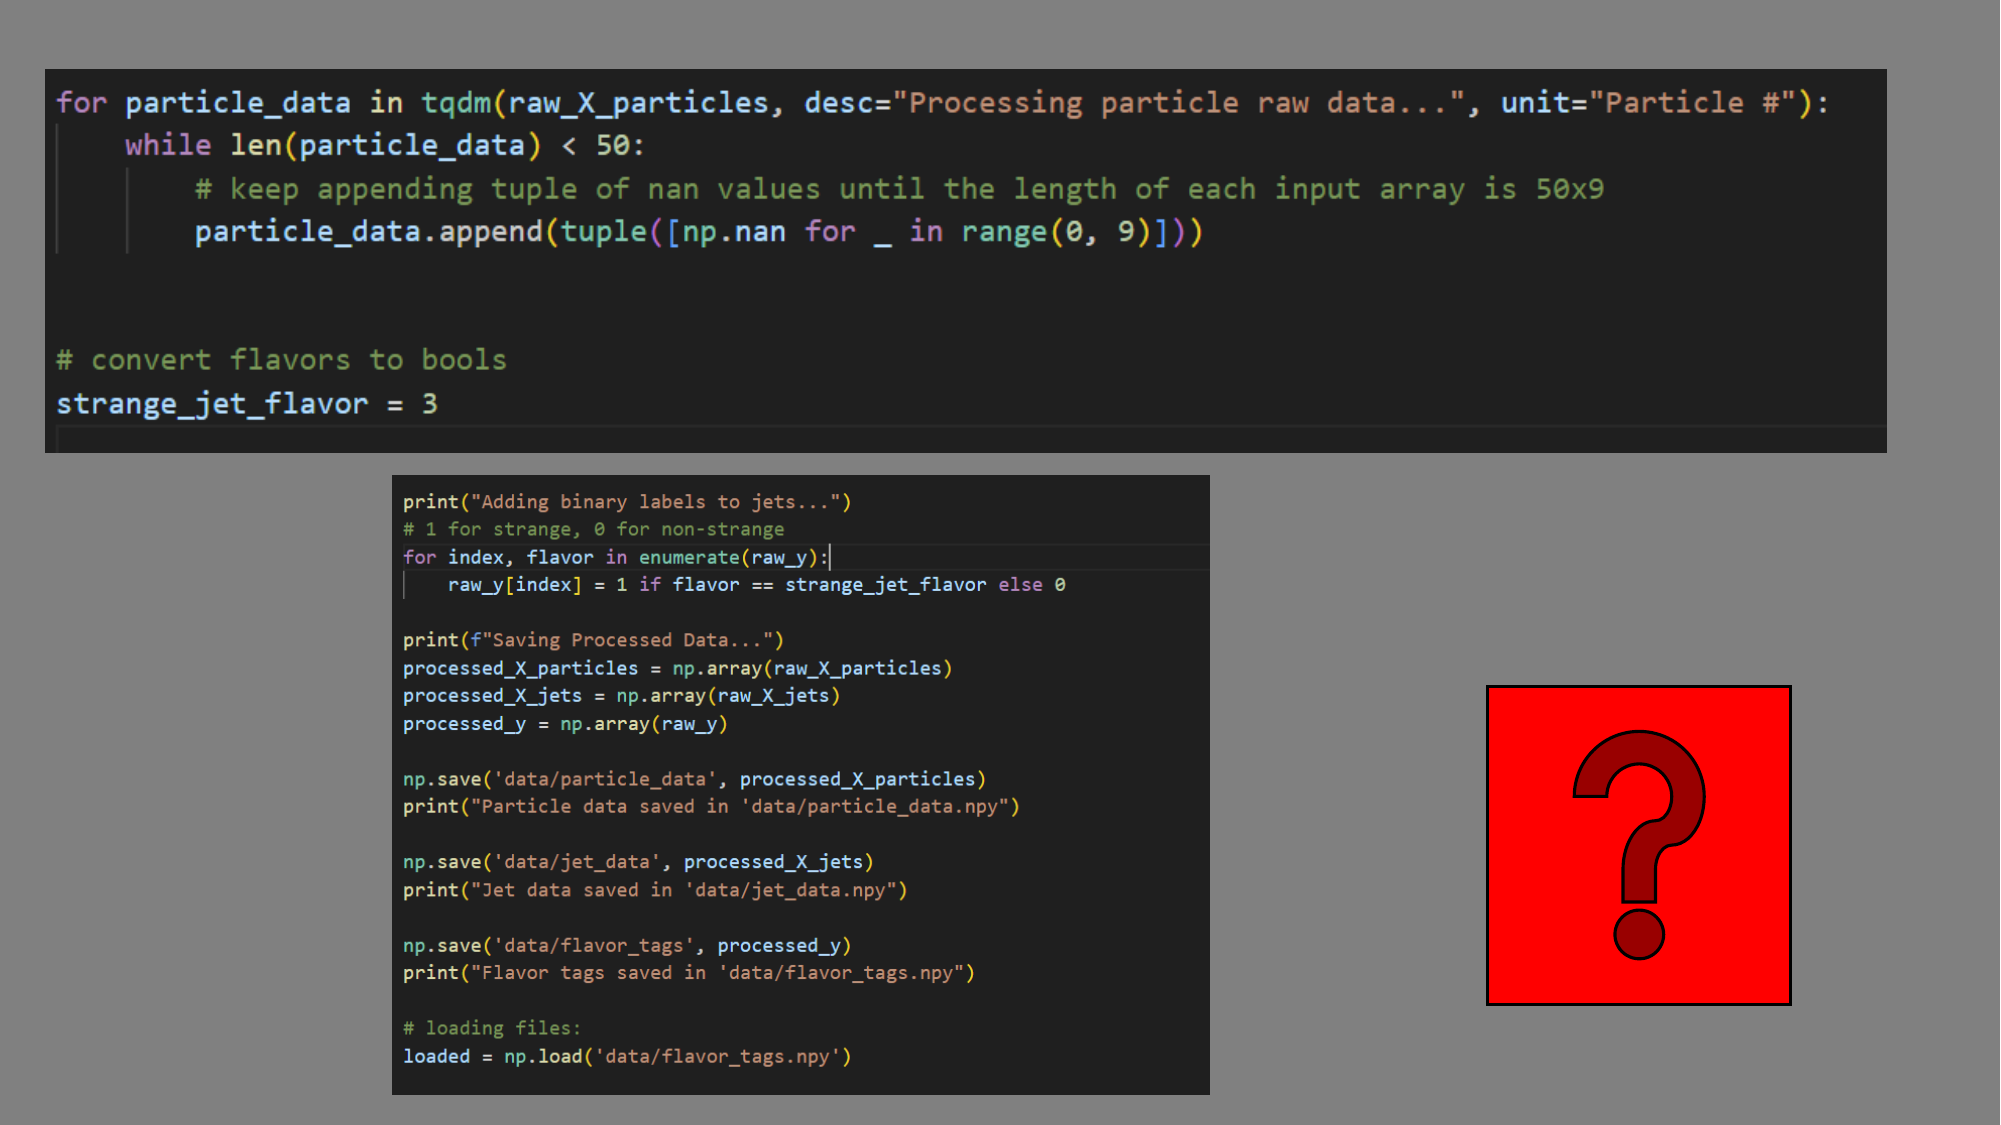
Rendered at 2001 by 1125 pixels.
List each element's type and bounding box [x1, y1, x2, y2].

picture [44, 69, 1887, 454]
picture [392, 474, 1211, 1096]
text_box [1486, 685, 1792, 1006]
